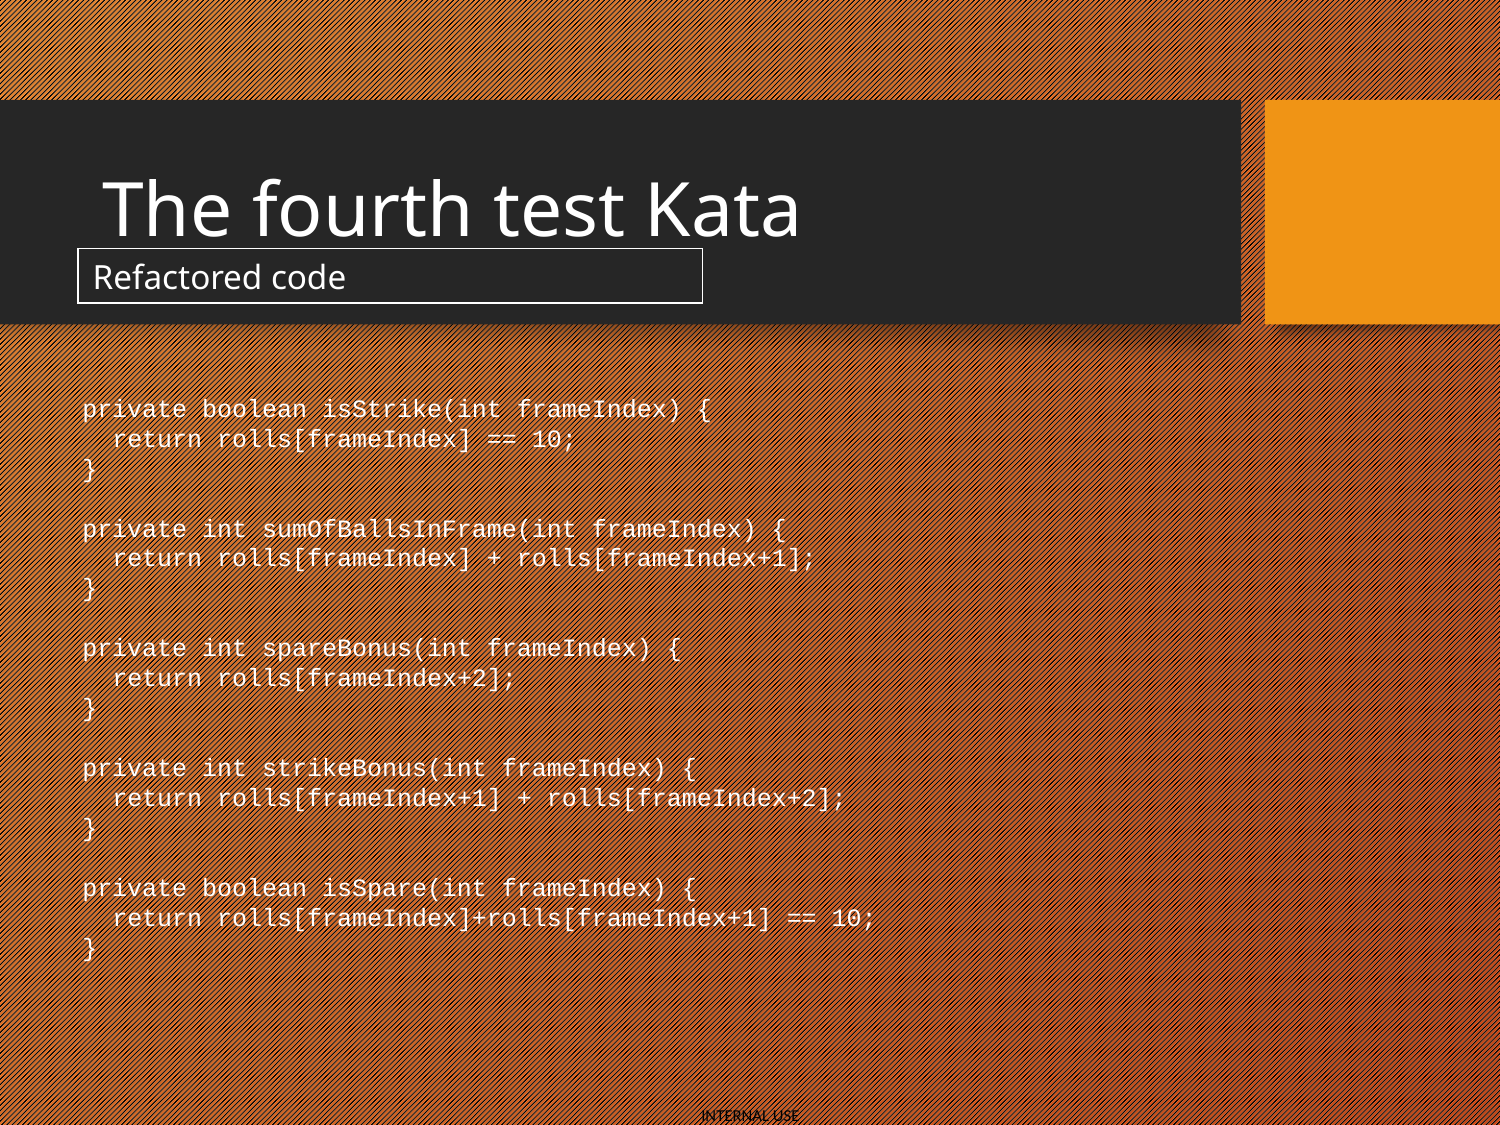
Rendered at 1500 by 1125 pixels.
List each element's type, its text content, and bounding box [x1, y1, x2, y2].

picture [0, 0, 1500, 1125]
title The fourth test Kata [87, 123, 1219, 301]
text_box private boolean isStrike(int frameIndex) { return rolls[frameIndex] == 10; } private int sumOfBallsInFrame(int frameIndex) { return rolls[frameIndex] + rolls[frameIndex+1]; } private int spareBonus(int frameIndex) { return rolls[frameIndex+2]; } private int strikeBonus(int frameIndex) { return rolls[frameIndex+1] + rolls[frameIndex+2]; } private boolean isSpare(int frameIndex) { return rolls[frameIndex]+rolls[frameIndex+1] == 10; } [37, 324, 1238, 1021]
text_box Refactored code [77, 248, 703, 304]
